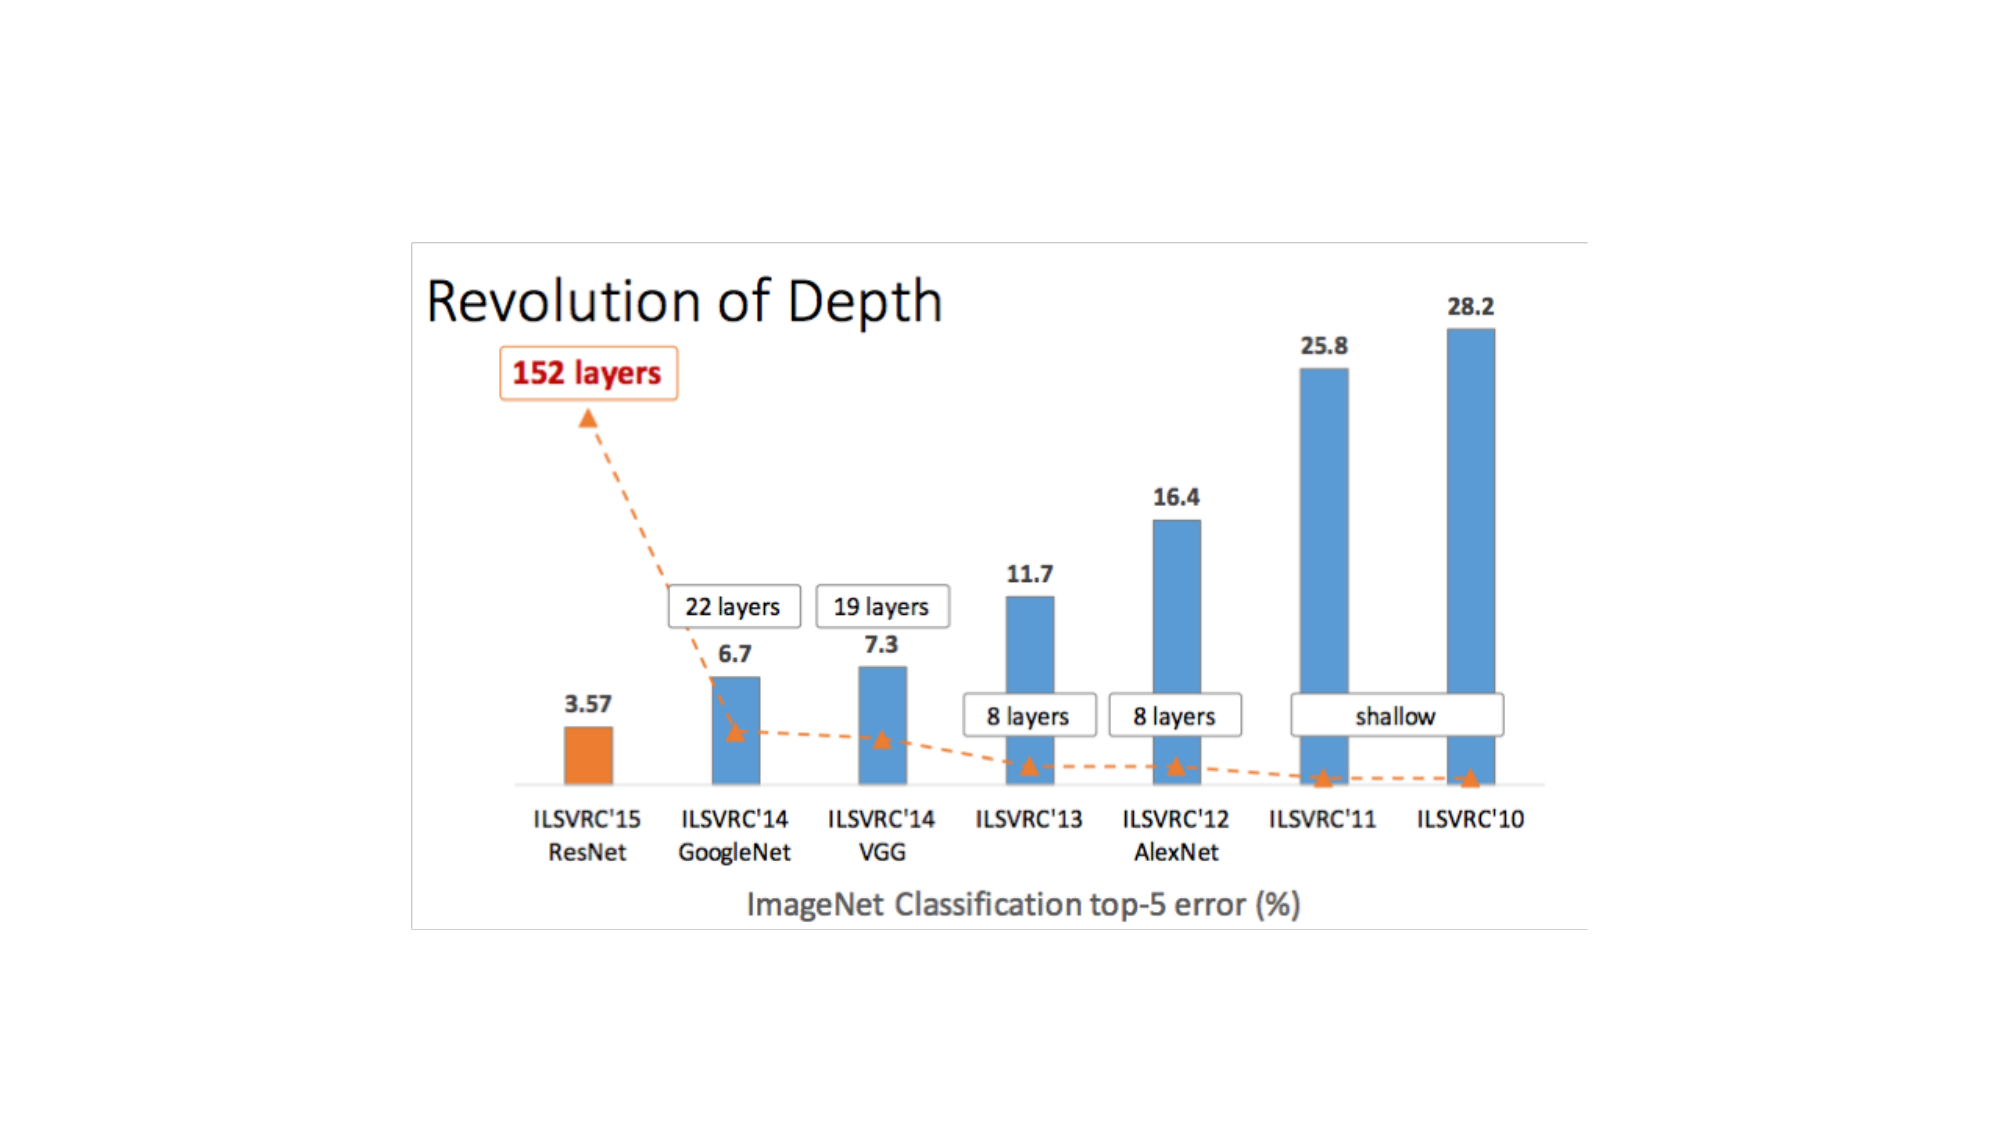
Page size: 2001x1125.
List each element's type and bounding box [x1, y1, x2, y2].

list [409, 240, 1591, 933]
